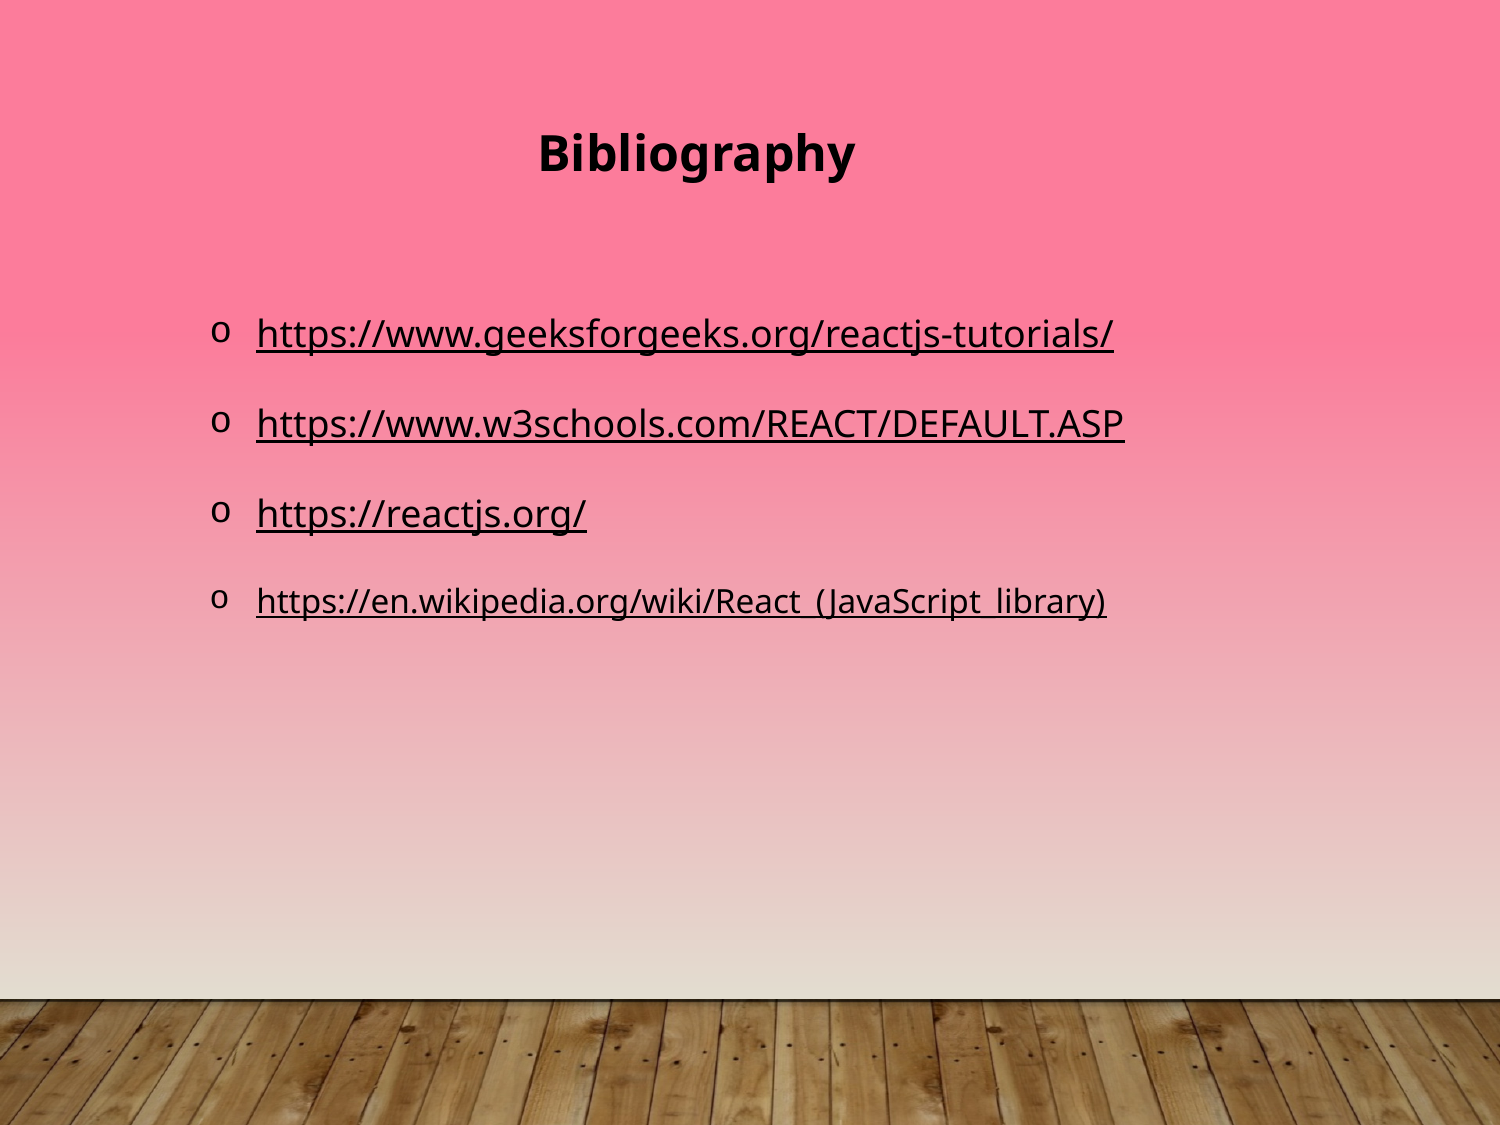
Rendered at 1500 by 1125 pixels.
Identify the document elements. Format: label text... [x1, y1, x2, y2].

text_box https://www.geeksforgeeks.org/reactjs-tutorials/ https://www.w3schools.com/REACT/DEFAULT.ASP https://reactjs.org/ https://en.wikipedia.org/wiki/React_(JavaScript_library) [194, 302, 1199, 628]
picture [0, 999, 1500, 1125]
text_box Bibliography [383, 113, 1010, 189]
